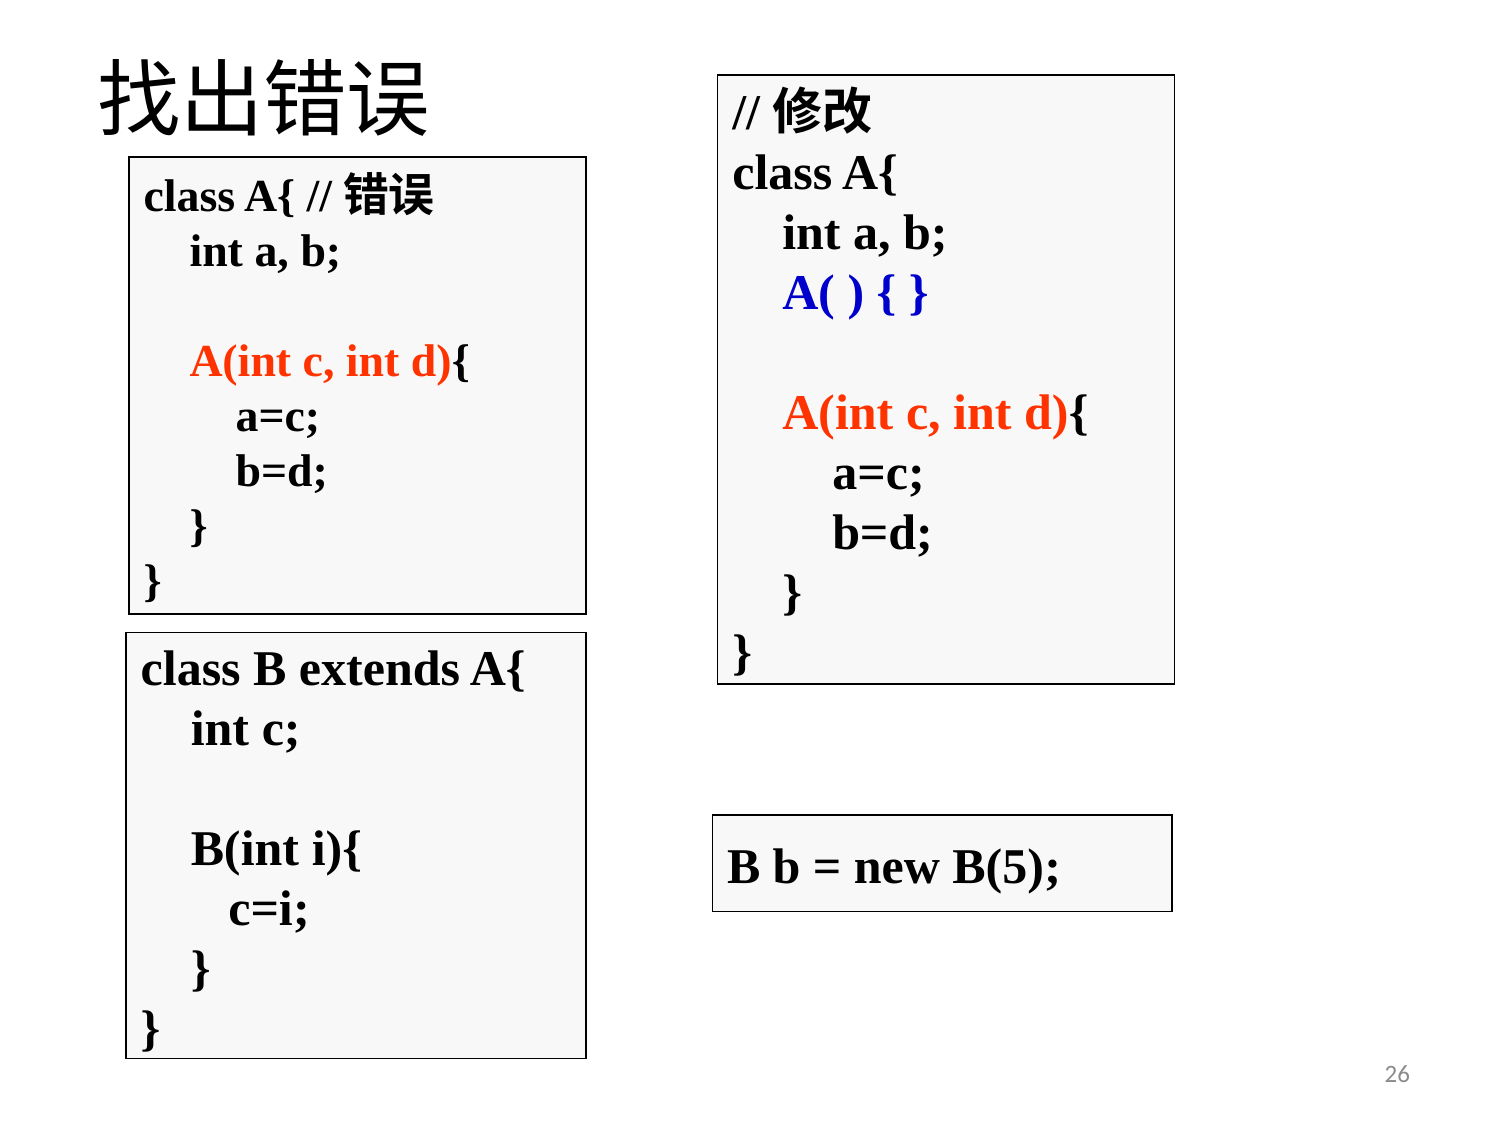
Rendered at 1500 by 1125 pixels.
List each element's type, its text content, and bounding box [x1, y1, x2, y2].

text_box B b = new B(5); [712, 815, 1173, 912]
text_box class A{ //错误 int a, b; A(int c, int d){ a=c; b=d; } } [128, 156, 586, 614]
text_box //修改 class A{ int a, b; A( ) { } A(int c, int d){ a=c; b=d; } } [717, 74, 1175, 685]
title 找出错误 [82, 35, 1238, 157]
slide_number 26 [1074, 1042, 1425, 1103]
text_box class B extends A{ int c; B(int i){ c=i; } } [125, 632, 586, 1059]
